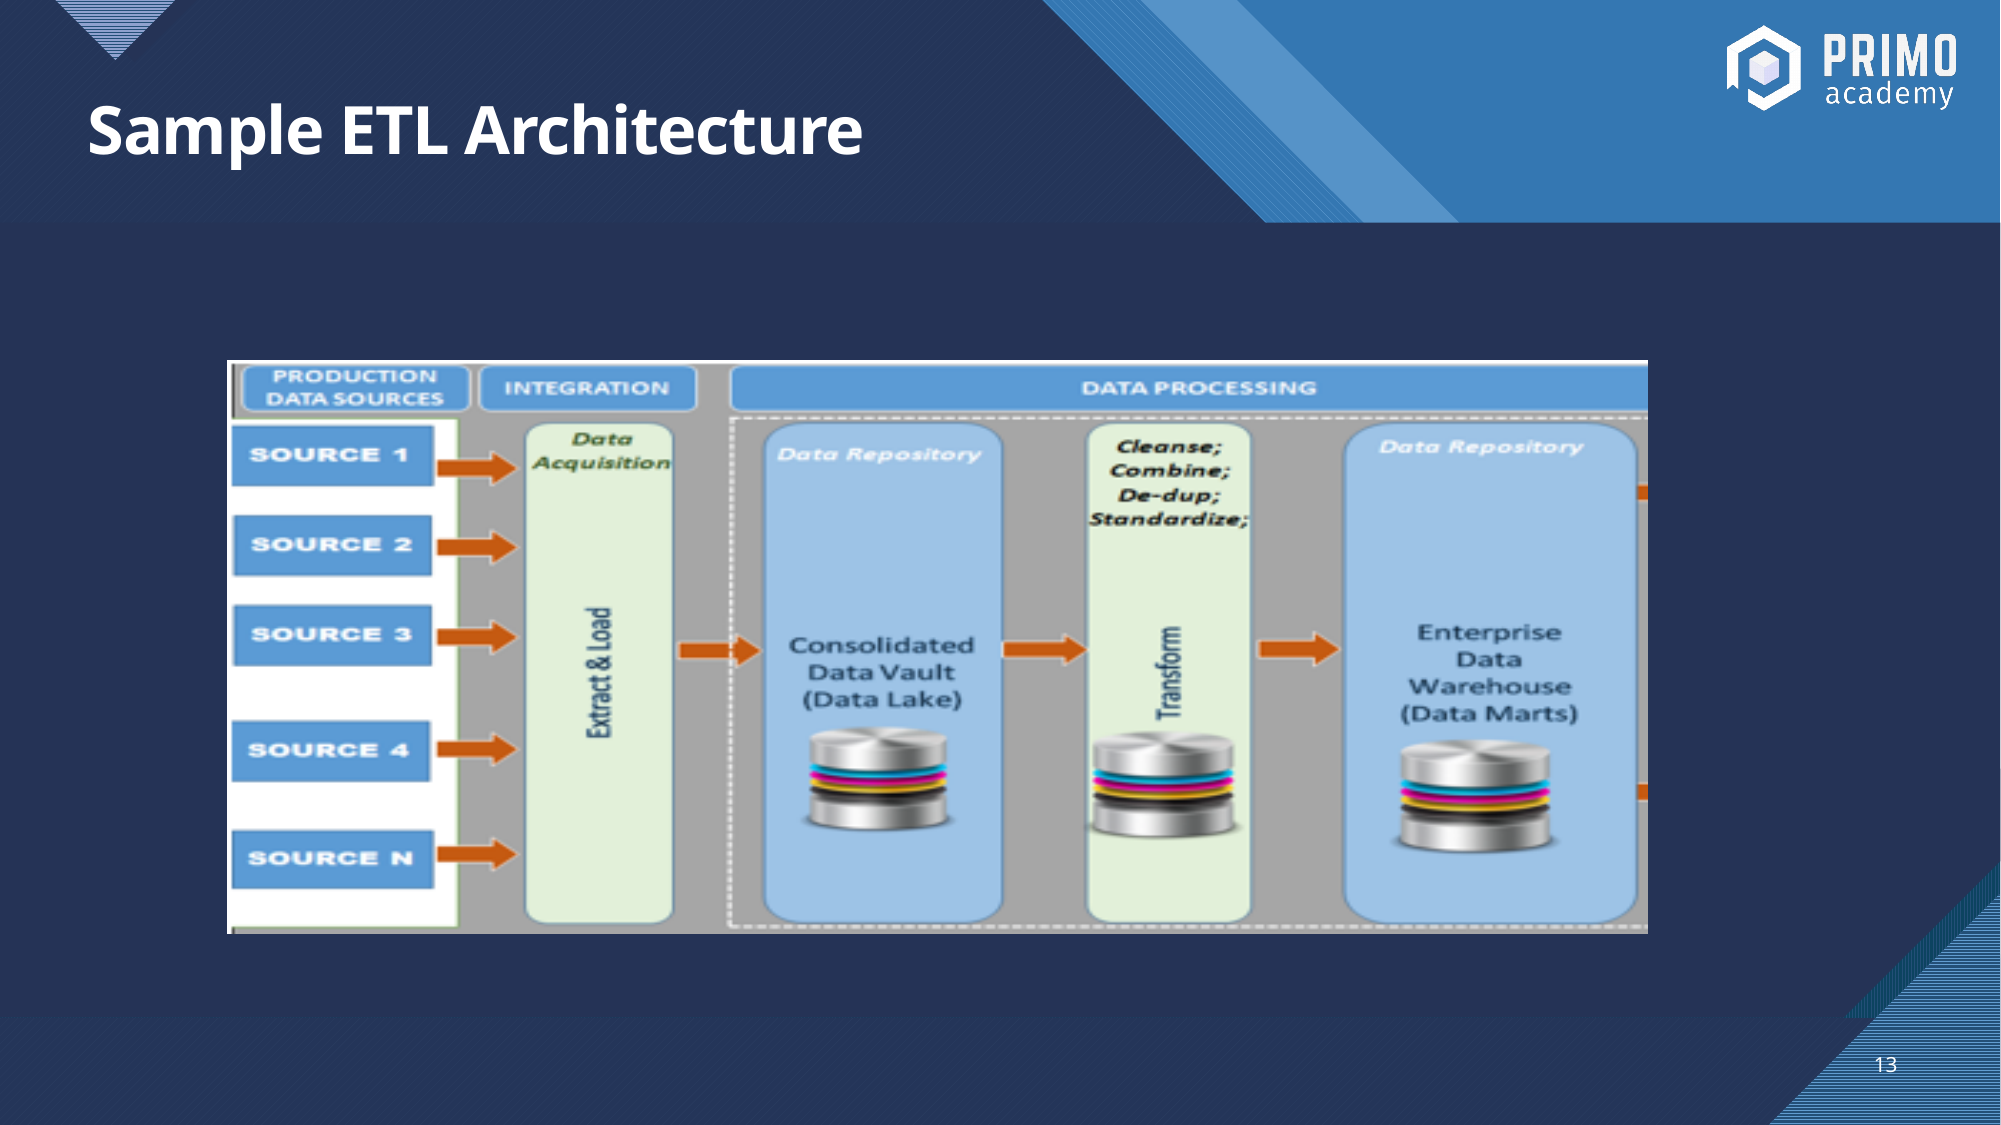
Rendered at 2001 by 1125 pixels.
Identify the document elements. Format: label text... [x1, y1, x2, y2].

title Sample ETL Architecture [72, 89, 1913, 177]
picture [227, 360, 1648, 935]
picture [1727, 25, 1956, 111]
slide_number 13 [1845, 1035, 1913, 1096]
